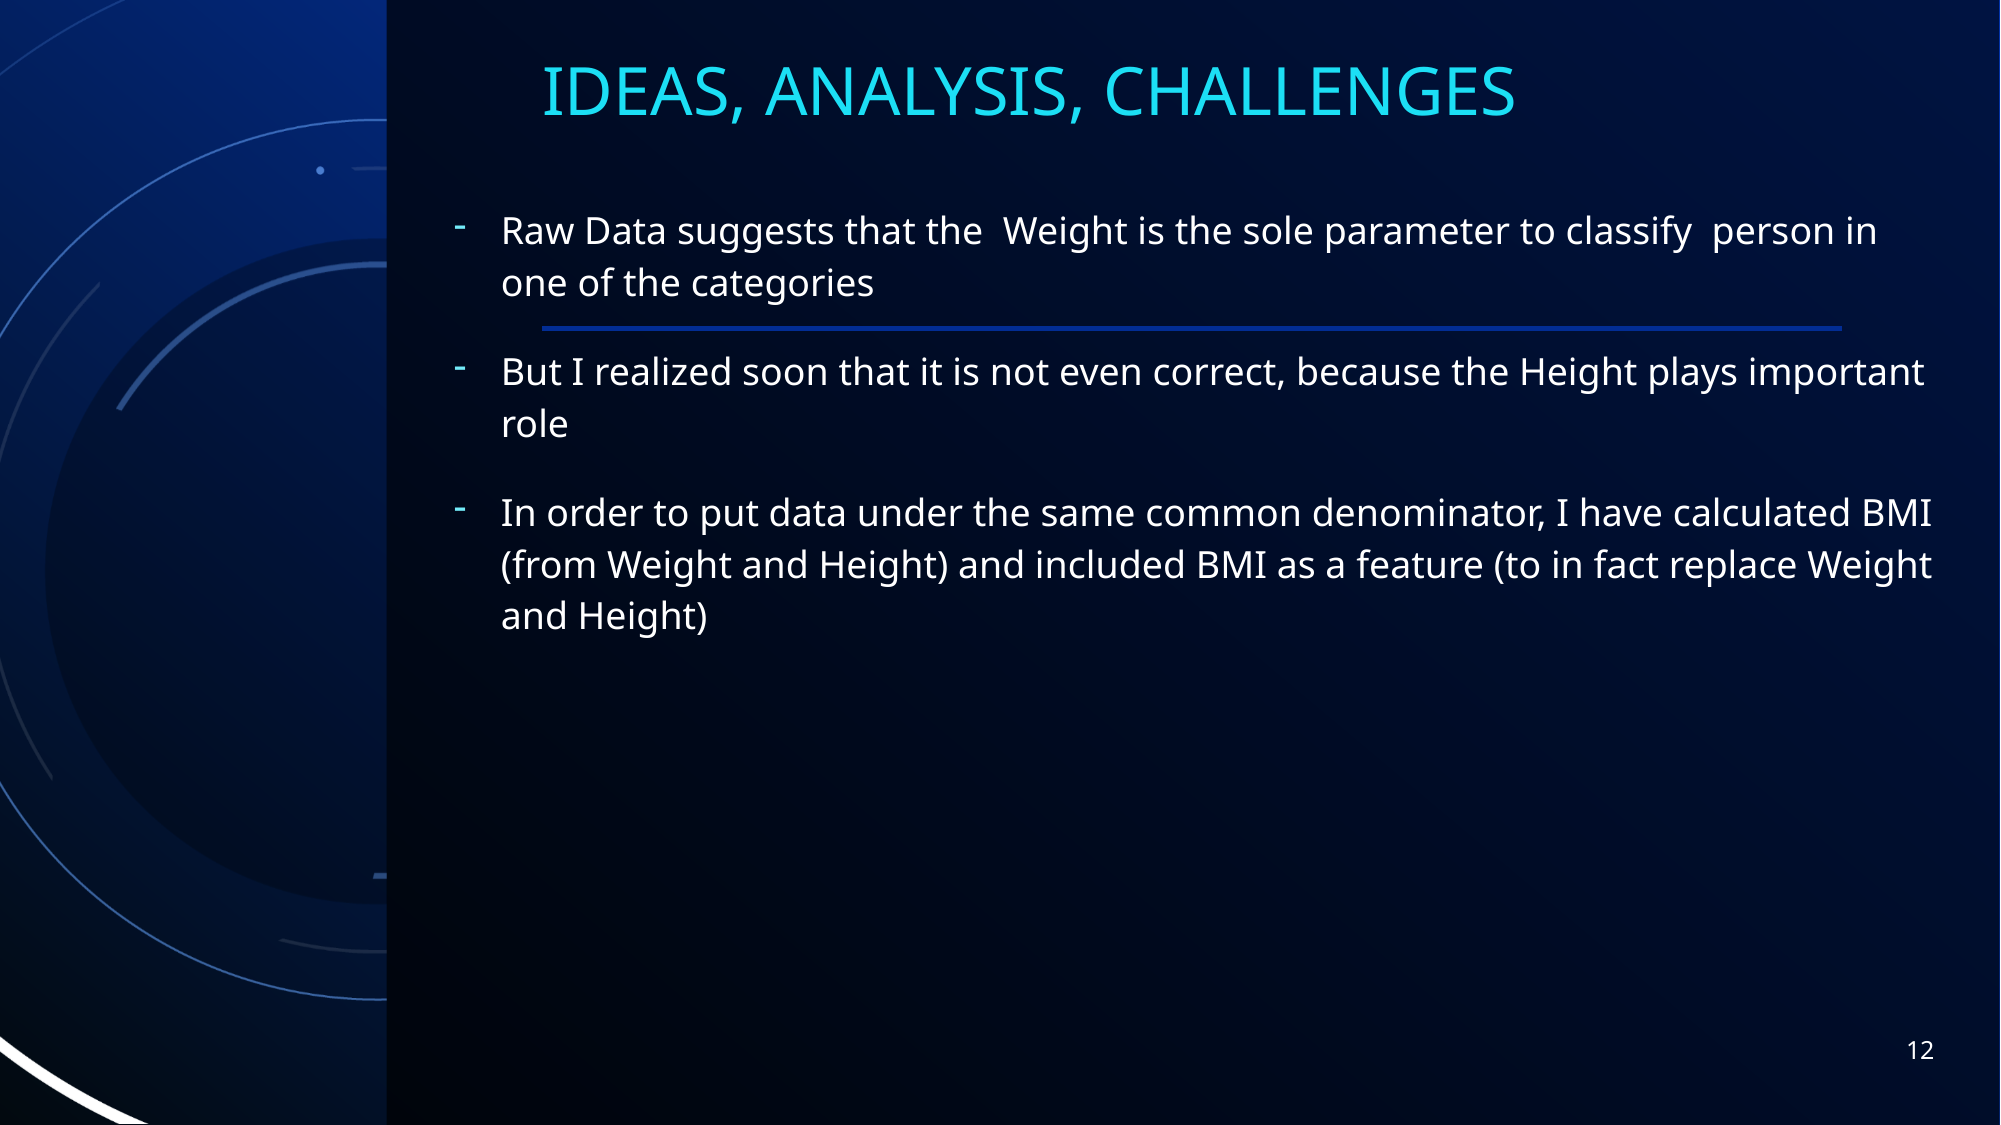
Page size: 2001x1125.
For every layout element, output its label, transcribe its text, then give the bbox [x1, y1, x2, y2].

slide_number 12 [1499, 1021, 1950, 1082]
title Ideas, analysis, Challenges [542, 43, 1760, 138]
picture [0, 0, 387, 1124]
list Raw Data suggests that the Weight is the sole parameter to classify person in one of the categories But I realized soon that it is not even correct, because the Height plays important role In order to put data under the same common denominator, I have calculated BMI (from Weight and Height) and included BMI as a feature (to in fact replace Weight and Height) [439, 192, 1950, 1125]
